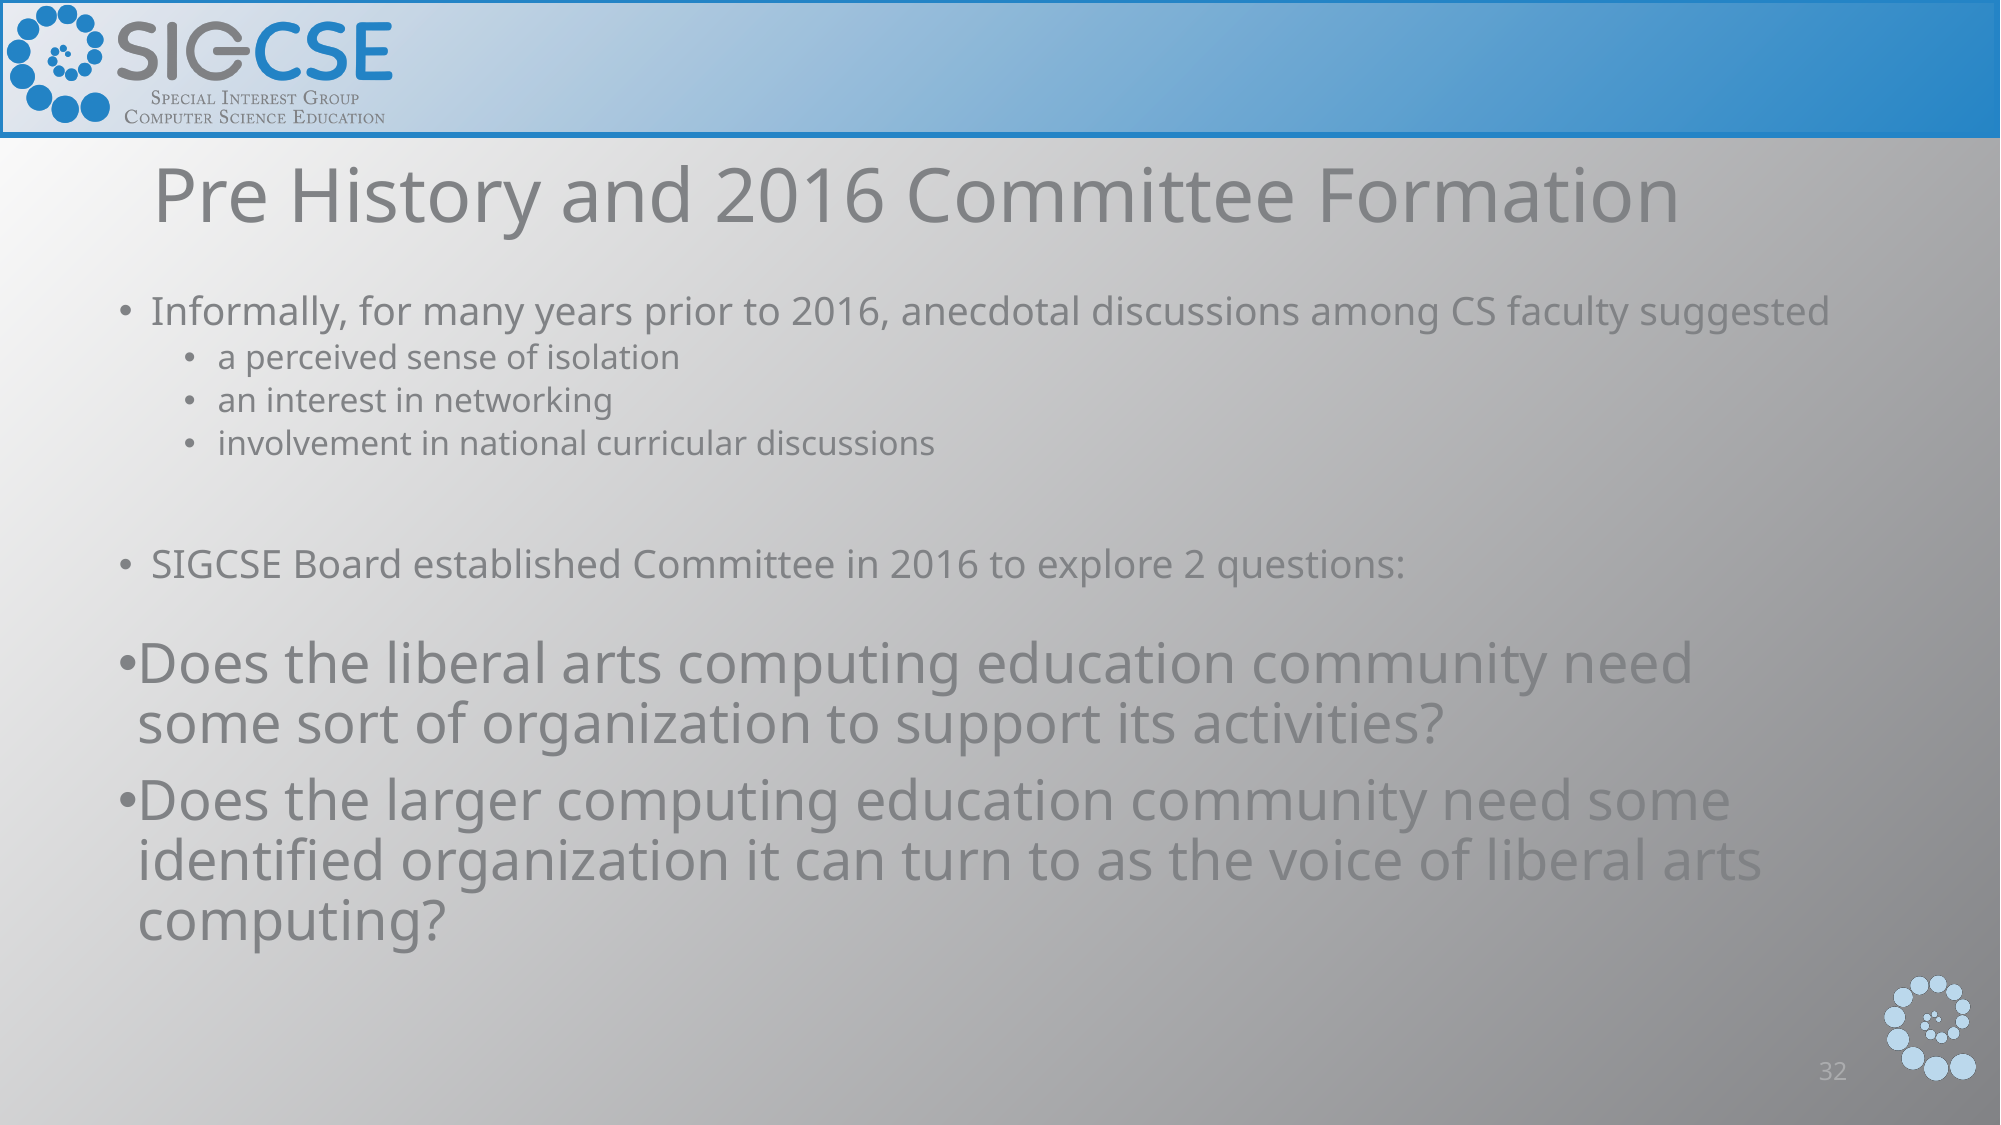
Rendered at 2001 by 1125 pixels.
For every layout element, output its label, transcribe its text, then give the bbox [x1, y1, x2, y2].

slide_number 32 [1412, 1042, 1863, 1103]
title Pre History and 2016 Committee Formation [137, 111, 1863, 284]
list Informally, for many years prior to 2016, anecdotal discussions among CS faculty suggested a perceived sense of isolation an interest in networking involvement in national curricular discussions SIGCSE Board established Committee in 2016 to explore 2 questions: Does the liberal arts computing education community need some sort of organization to support its activities? Does the larger computing education community need some identified organization it can turn to as the voice of liberal arts computing? [103, 284, 1863, 1014]
picture [0, 0, 415, 162]
picture [1862, 960, 1998, 1096]
